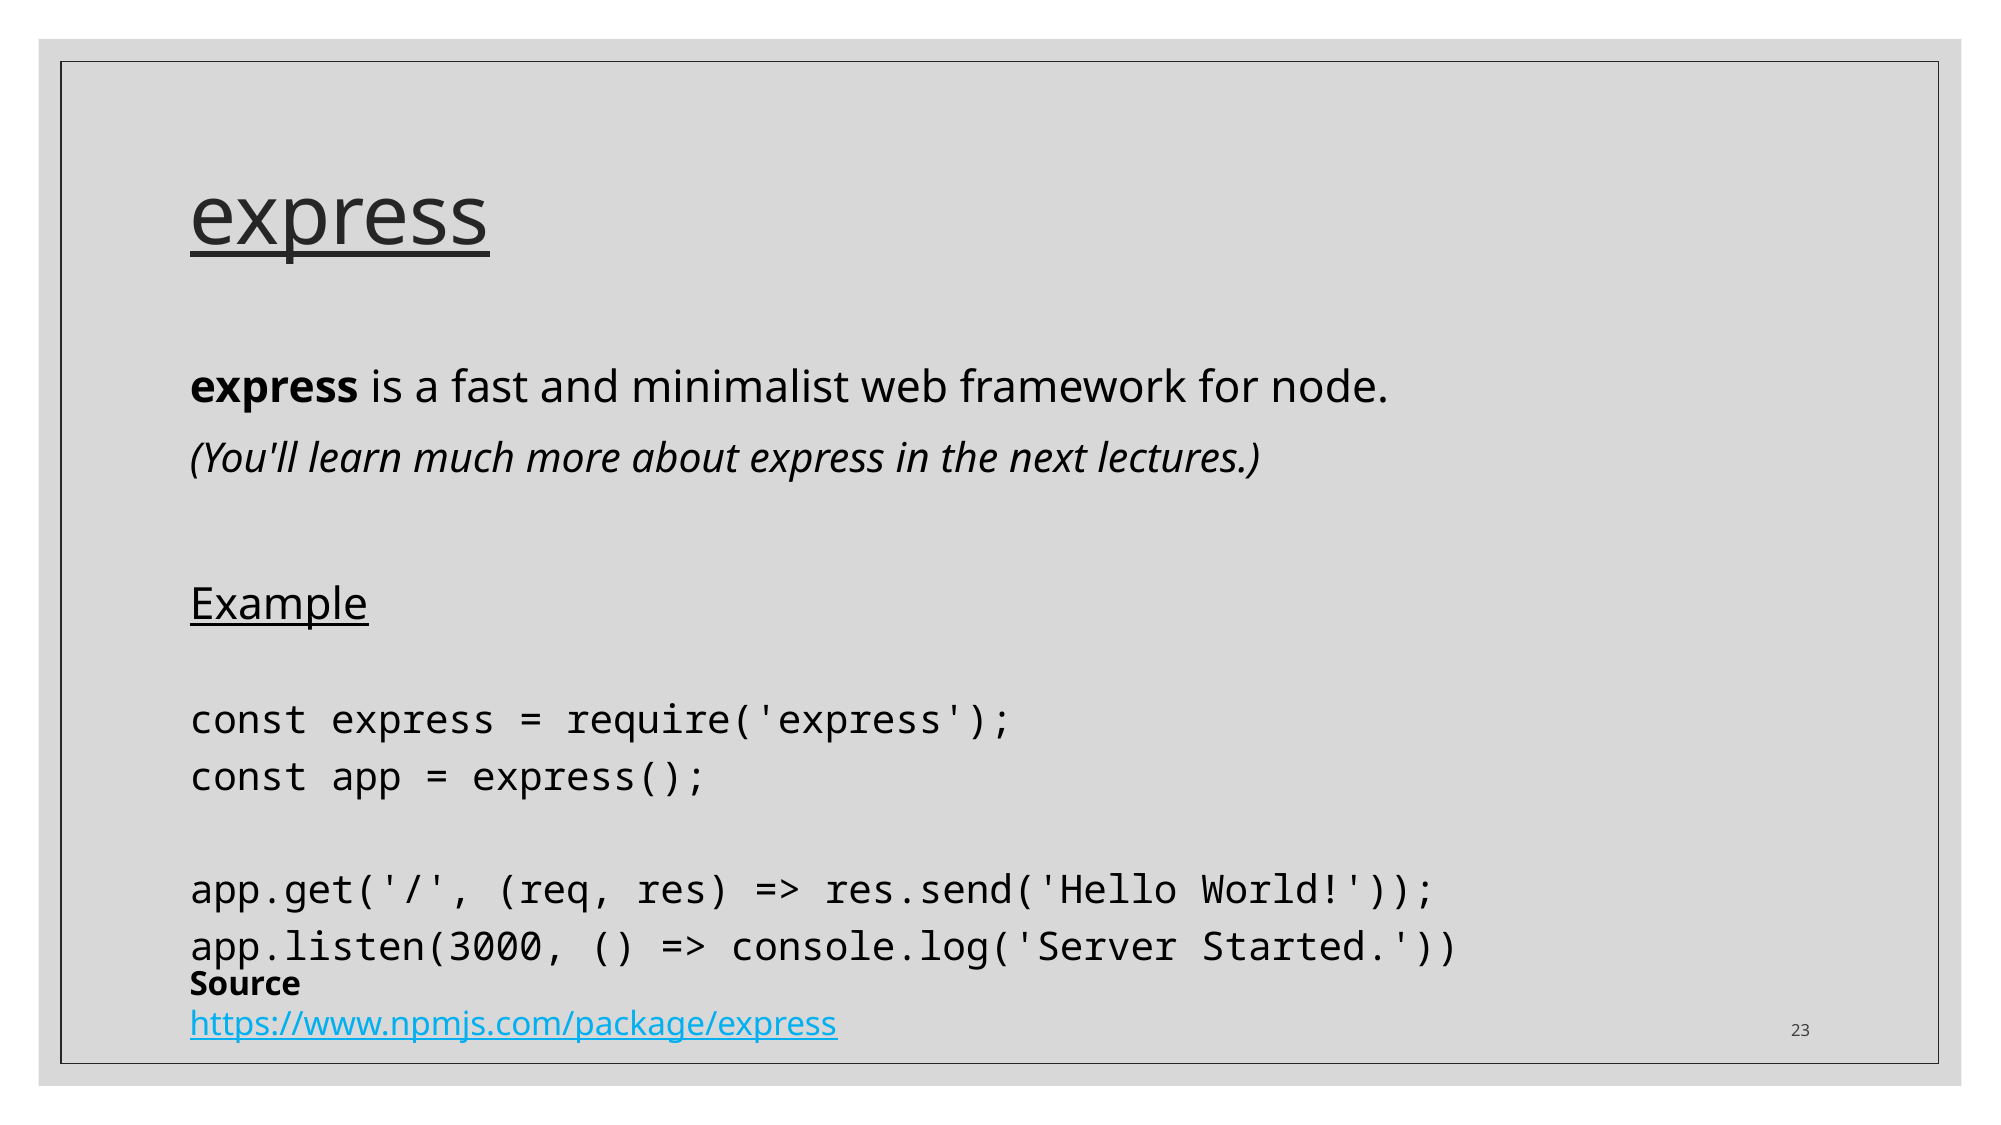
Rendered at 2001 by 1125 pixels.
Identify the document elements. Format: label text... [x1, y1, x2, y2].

title express [174, 105, 1825, 331]
list express is a fast and minimalist web framework for node. (You'll learn much more about express in the next lectures.) Example const express = require('express'); const app = express(); app.get('/', (req, res) => res.send('Hello World!')); app.listen(3000, () => console.log('Server Started.')) [174, 345, 1825, 954]
text_box Source https://www.npmjs.com/package/express [174, 954, 1825, 1055]
